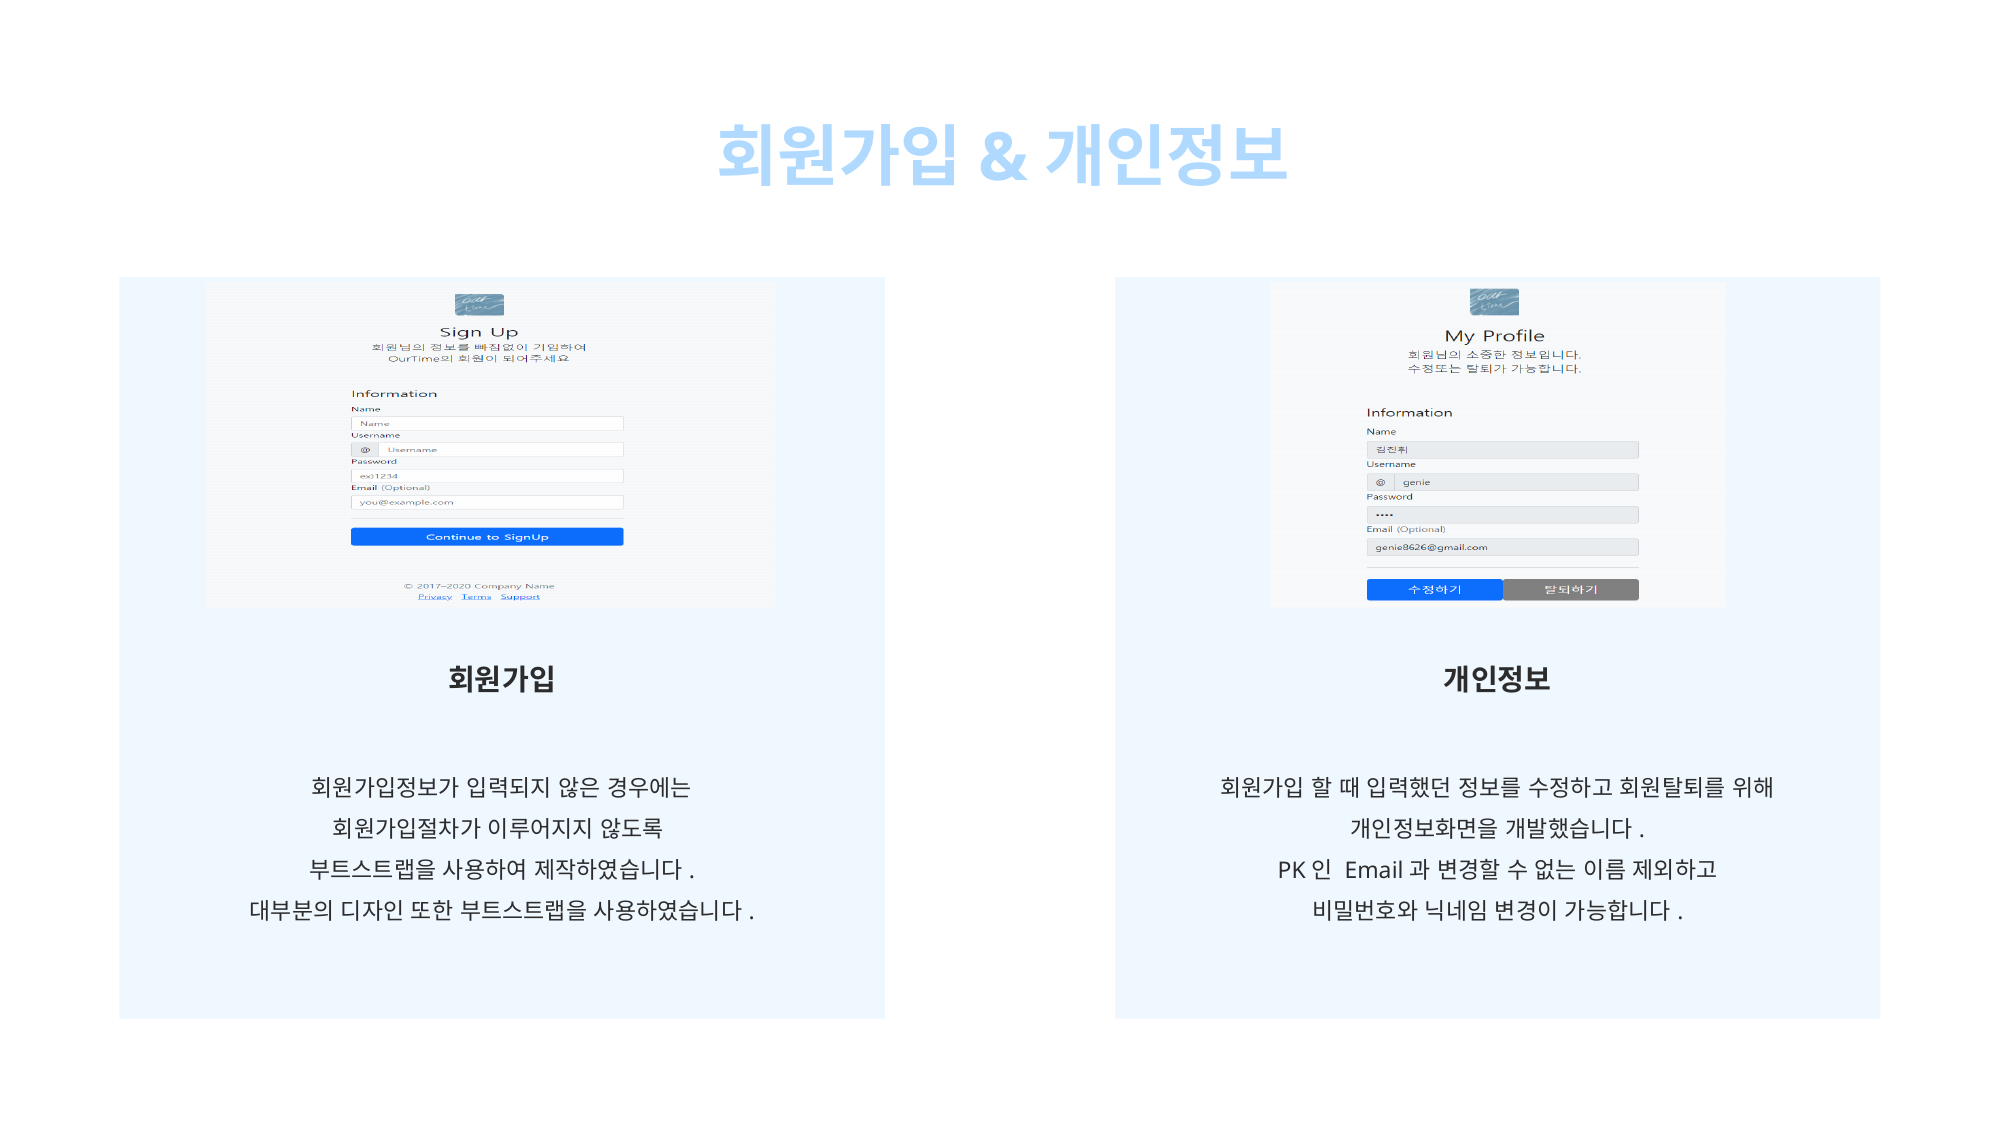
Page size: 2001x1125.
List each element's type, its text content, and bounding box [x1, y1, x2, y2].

text_box 회원가입&개인정보 [418, 106, 1588, 202]
picture [206, 282, 775, 608]
picture [1270, 282, 1725, 608]
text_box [119, 277, 885, 1019]
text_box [1115, 277, 1881, 1019]
